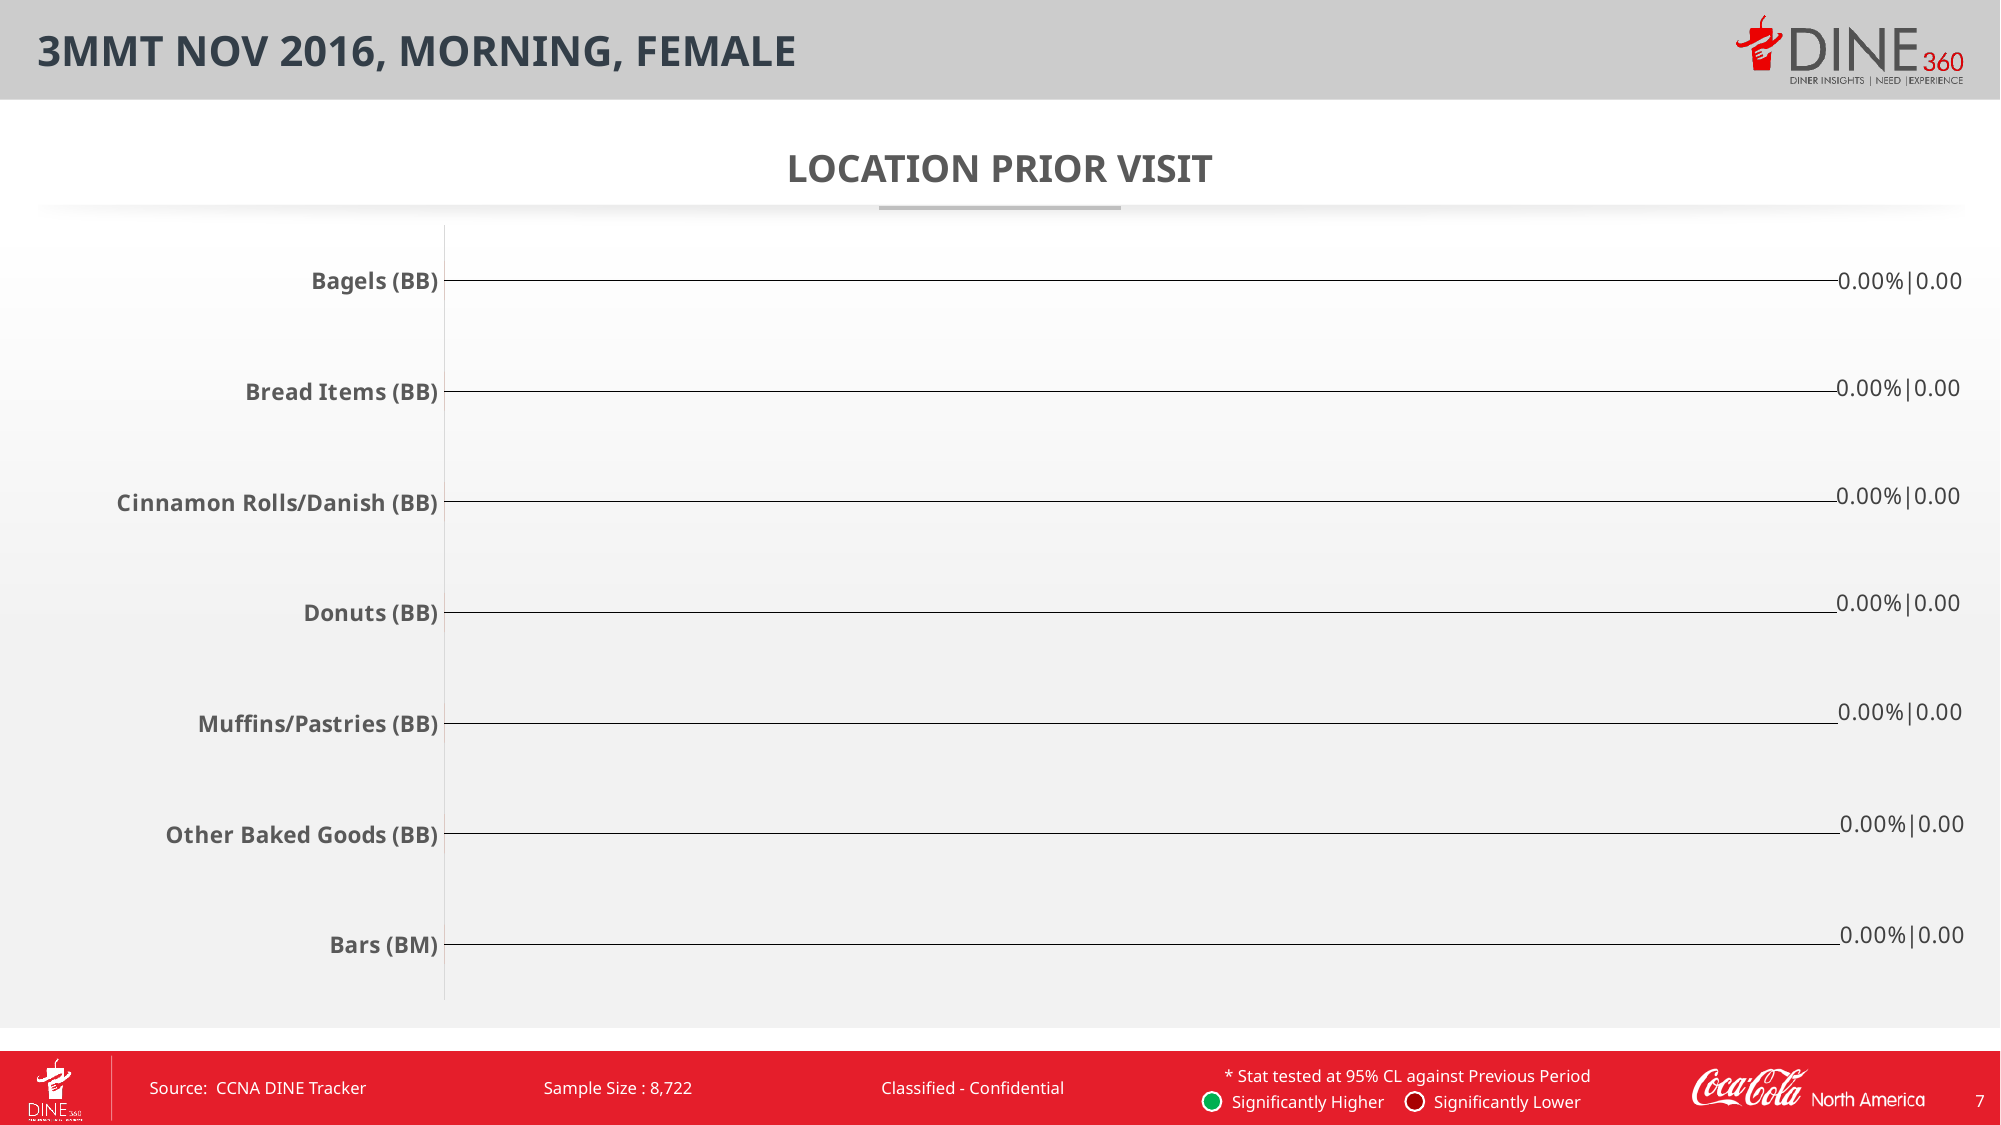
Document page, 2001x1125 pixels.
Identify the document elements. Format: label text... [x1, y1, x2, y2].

text_box LOCATION PRIOR VISIT [24, 138, 1976, 182]
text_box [24, 182, 1976, 242]
picture [1736, 15, 1969, 86]
chart [79, 242, 1966, 1016]
picture [22, 1053, 85, 1125]
text_box [0, 233, 2000, 1028]
